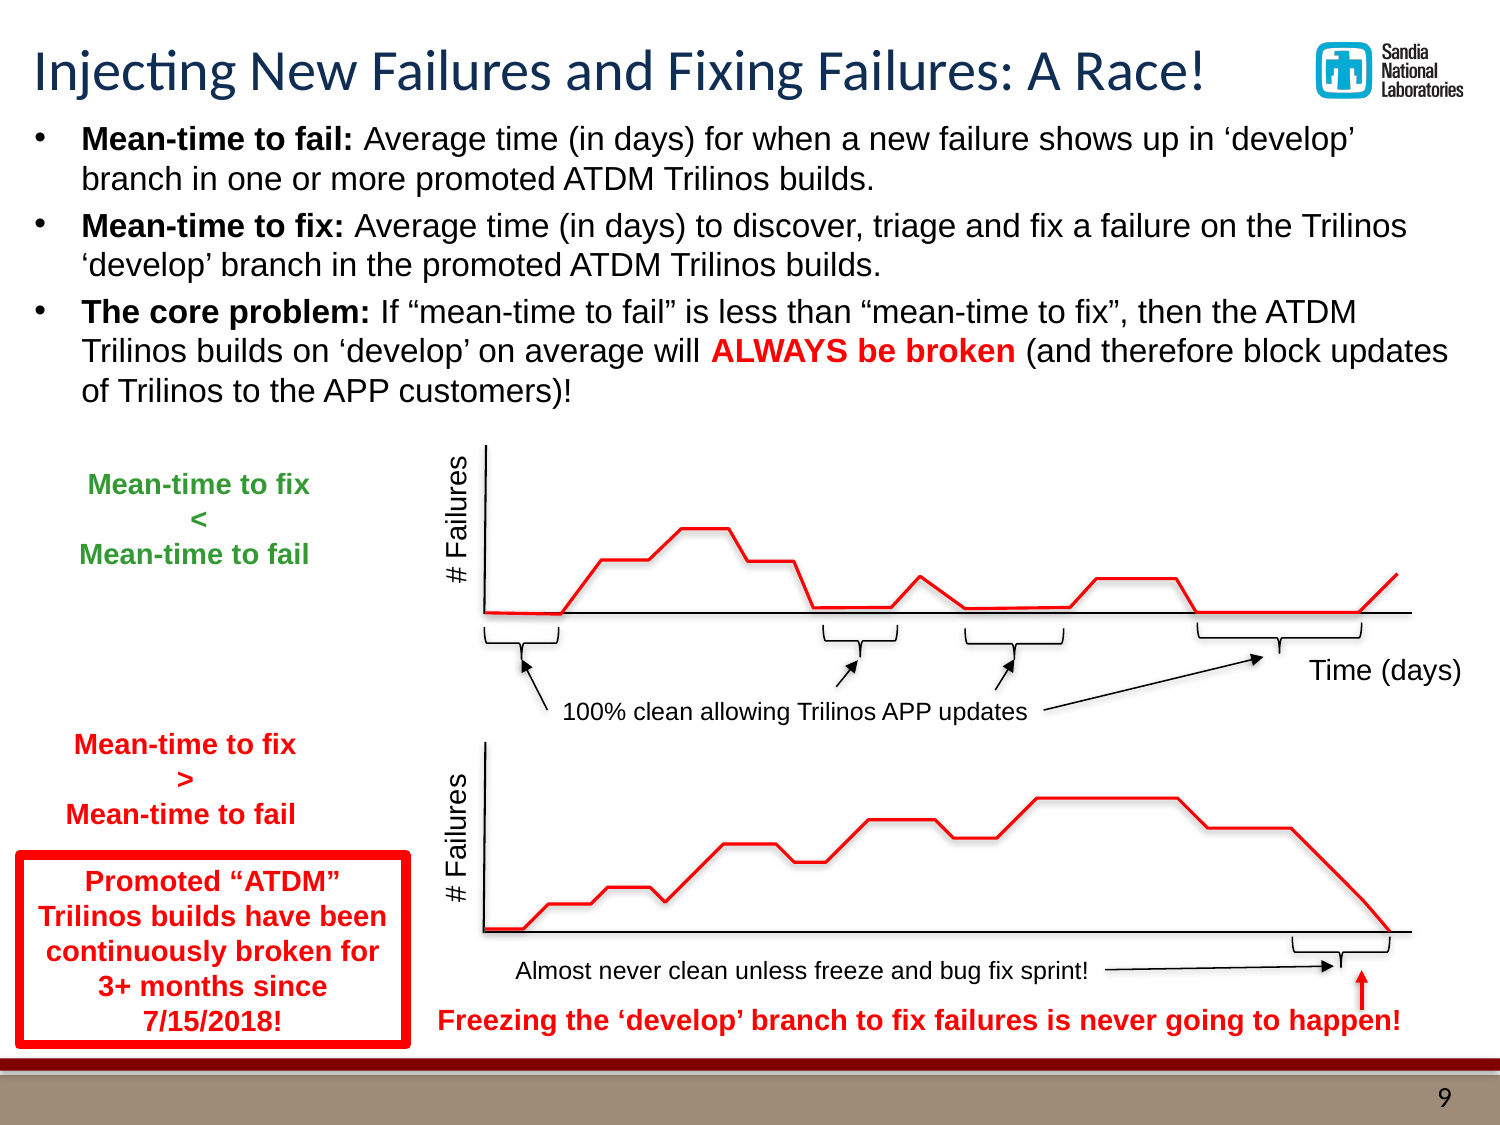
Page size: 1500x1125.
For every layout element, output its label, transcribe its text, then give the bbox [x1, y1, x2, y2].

title Injecting New Failures and Fixing Failures: A Race! [17, 28, 1451, 105]
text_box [521, 658, 547, 711]
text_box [483, 741, 1412, 934]
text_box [1106, 965, 1335, 971]
text_box # Failures [429, 440, 480, 599]
text_box [962, 628, 1066, 659]
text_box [836, 659, 859, 688]
text_box [1195, 624, 1364, 656]
text_box Almost never clean unless freeze and bug fix sprint! [500, 947, 1106, 993]
text_box # Failures [429, 759, 478, 918]
text_box [482, 627, 561, 658]
text_box Freezing the ‘develop’ branch to fix failures is never going to happen! [406, 994, 1435, 1045]
text_box Mean-time to fail: Average time (in days) for when a new failure shows up in ‘develop’ branch in one or more promoted ATDM Trilinos builds. Mean-time to fix: Average time (in days) to discover, triage and fix a failure on the Trilinos ‘develop’ branch in the promoted ATDM Trilinos builds. The core problem: If “mean-time to fail” is less than “mean-time to fix”, then the ATDM Trilinos builds on ‘develop’ on average will ALWAYS be broken (and therefore block updates of Trilinos to the APP customers)! [19, 110, 1481, 417]
picture [1451, 37, 1467, 105]
text_box 100% clean allowing Trilinos APP updates [547, 687, 1044, 733]
text_box Promoted “ATDM” Trilinos builds have been continuously broken for 3+ months since 7/15/2018! [19, 855, 407, 1045]
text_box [994, 658, 1015, 691]
slide_number 9 [1366, 1070, 1468, 1125]
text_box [1044, 656, 1264, 711]
text_box Mean-time to fix < Mean-time to fail [64, 457, 334, 578]
text_box [1290, 943, 1392, 970]
text_box Mean-time to fix > Mean-time to fail [18, 717, 353, 838]
text_box Time (days) [1294, 643, 1478, 694]
text_box [820, 624, 900, 659]
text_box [484, 444, 1413, 615]
